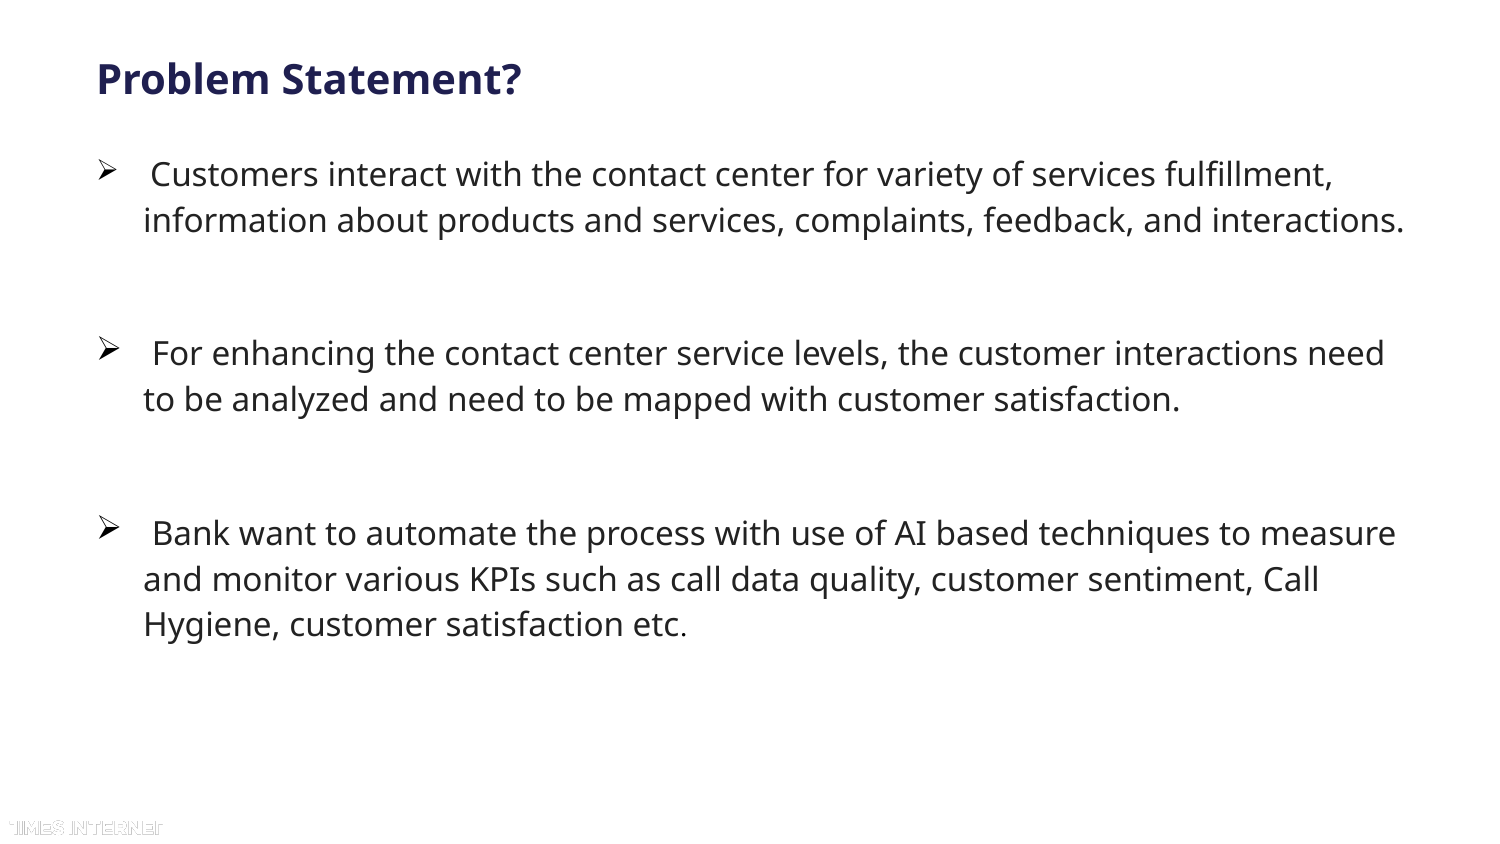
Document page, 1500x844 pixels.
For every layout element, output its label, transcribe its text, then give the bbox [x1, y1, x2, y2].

title Problem Statement? [81, 37, 1440, 133]
picture [8, 818, 164, 837]
text_box Customers interact with the contact center for variety of services fulfillment, information about products and services, complaints, feedback, and interactions. For enhancing the contact center service levels, the customer interactions need to be analyzed and need to be mapped with customer satisfaction. Bank want to automate the process with use of AI based techniques to measure and monitor various KPIs such as call data quality, customer sentiment, Call Hygiene, customer satisfaction etc. [81, 132, 1433, 541]
